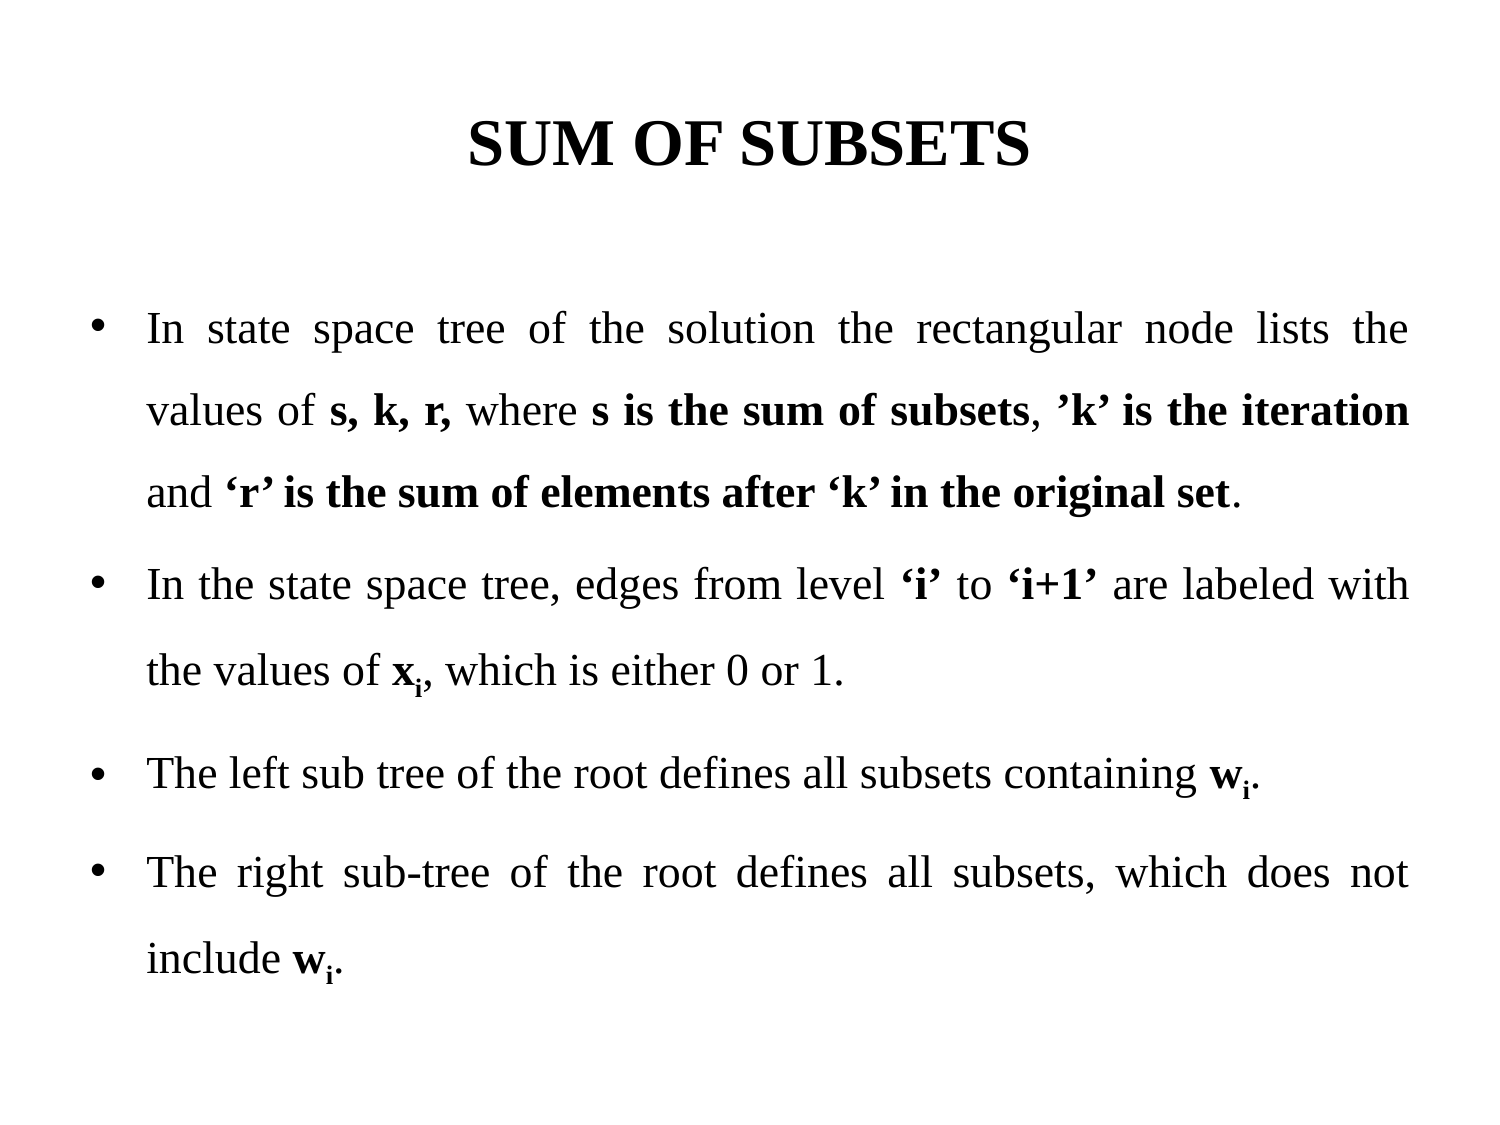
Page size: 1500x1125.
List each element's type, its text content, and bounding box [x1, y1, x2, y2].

list In state space tree of the solution the rectangular node lists the values of s, k, r, where s is the sum of subsets, ’k’ is the iteration and ‘r’ is the sum of elements after ‘k’ in the original set. In the state space tree, edges from level ‘i’ to ‘i+1’ are labeled with the values of xi, which is either 0 or 1. The left sub tree of the root defines all subsets containing wi. The right sub-tree of the root defines all subsets, which does not include wi. [75, 262, 1425, 1005]
title SUM OF SUBSETS [75, 45, 1425, 233]
